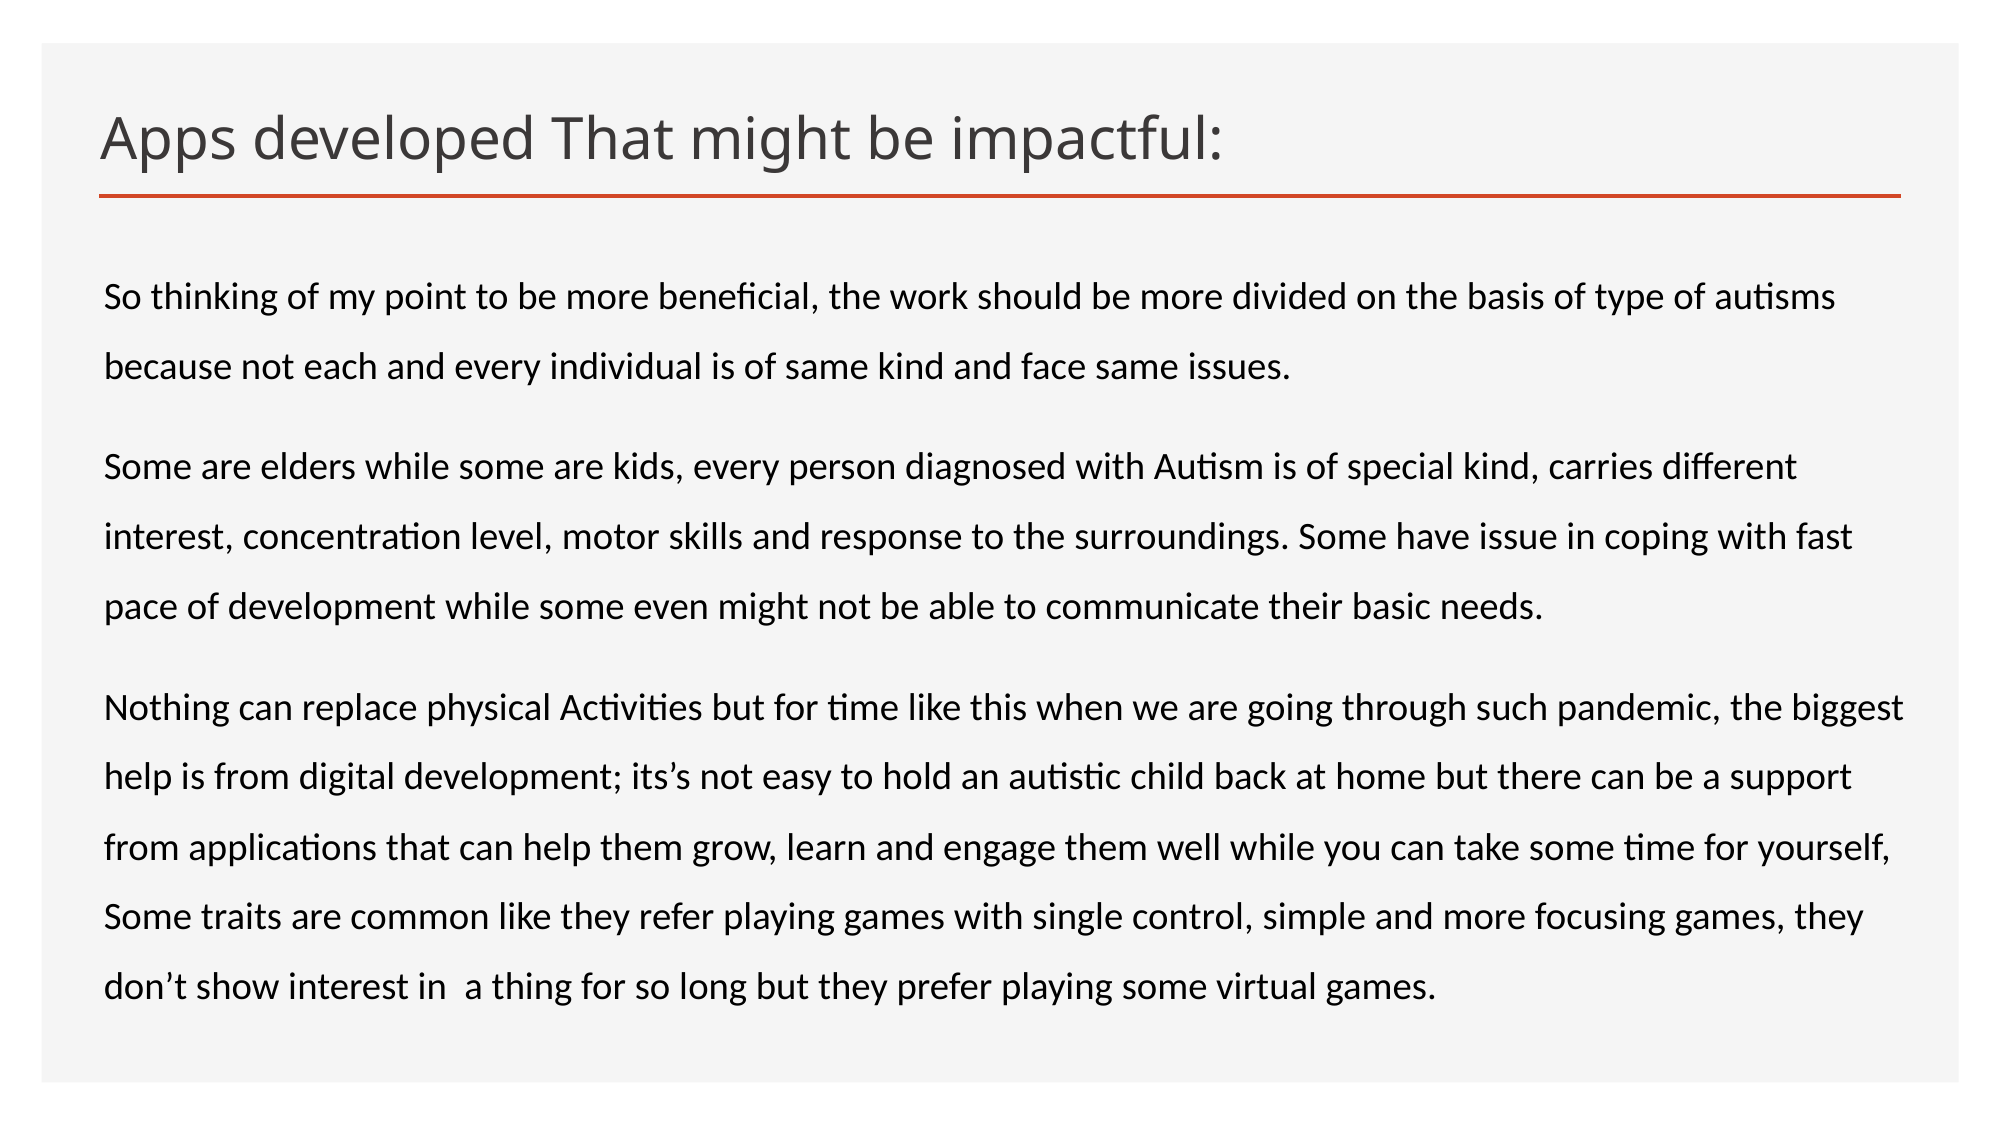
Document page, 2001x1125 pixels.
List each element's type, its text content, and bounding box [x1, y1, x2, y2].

text_box So thinking of my point to be more beneficial, the work should be more divided on the basis of type of autisms because not each and every individual is of same kind and face same issues. Some are elders while some are kids, every person diagnosed with Autism is of special kind, carries different interest, concentration level, motor skills and response to the surroundings. Some have issue in coping with fast pace of development while some even might not be able to communicate their basic needs. Nothing can replace physical Activities but for time like this when we are going through such pandemic, the biggest help is from digital development; its’s not easy to hold an autistic child back at home but there can be a support from applications that can help them grow, learn and engage them well while you can take some time for yourself, Some traits are common like they refer playing games with single control, simple and more focusing games, they don’t show interest in a thing for so long but they prefer playing some virtual games. [88, 239, 1945, 1026]
title Apps developed That might be impactful: [85, 73, 1800, 179]
